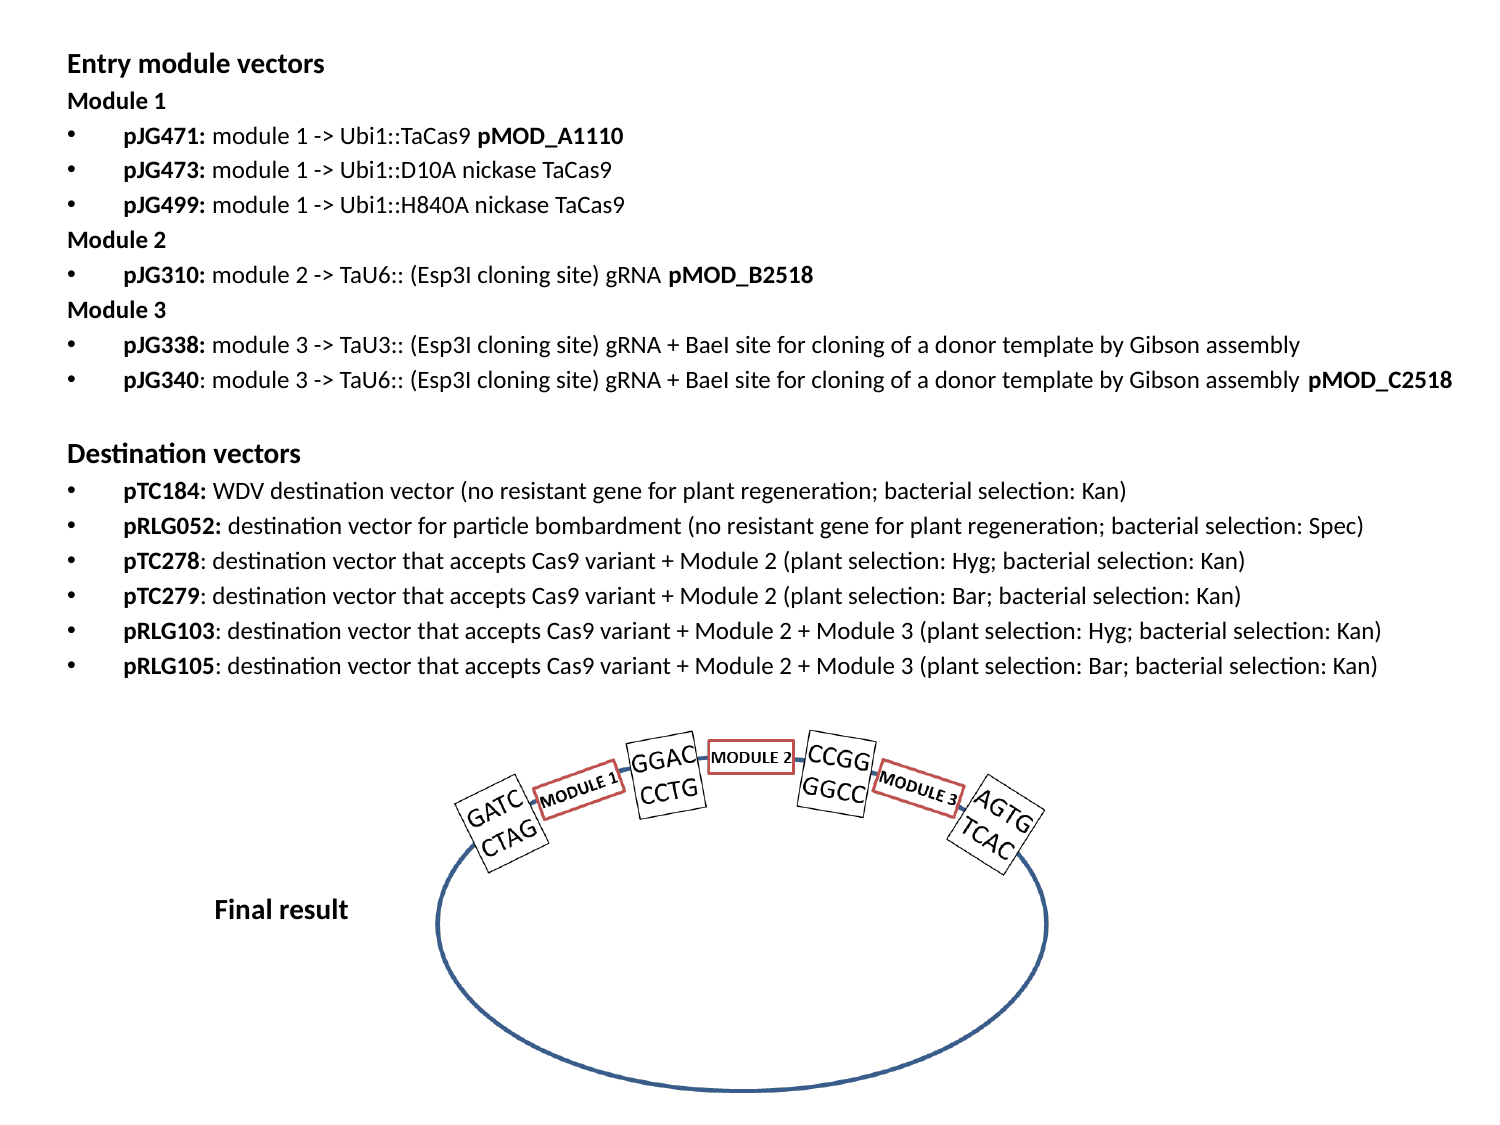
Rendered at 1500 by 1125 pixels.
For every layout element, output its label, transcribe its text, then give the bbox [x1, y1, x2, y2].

picture [435, 723, 1059, 1093]
text_box Entry module vectors Module 1 pJG471: module 1 -> Ubi1::TaCas9 pMOD_A1110 pJG473: module 1 -> Ubi1::D10A nickase TaCas9 pJG499: module 1 -> Ubi1::H840A nickase TaCas9 Module 2 pJG310: module 2 -> TaU6:: (Esp3I cloning site) gRNA pMOD_B2518 Module 3 pJG338: module 3 -> TaU3:: (Esp3I cloning site) gRNA + BaeI site for cloning of a donor template by Gibson assembly pJG340: module 3 -> TaU6:: (Esp3I cloning site) gRNA + BaeI site for cloning of a donor template by Gibson assembly pMOD_C2518 Destination vectors pTC184: WDV destination vector (no resistant gene for plant regeneration; bacterial selection: Kan) pRLG052: destination vector for particle bombardment (no resistant gene for plant regeneration; bacterial selection: Spec) pTC278: destination vector that accepts Cas9 variant + Module 2 (plant selection: Hyg; bacterial selection: Kan) pTC279: destination vector that accepts Cas9 variant + Module 2 (plant selection: Bar; bacterial selection: Kan) pRLG103: destination vector that accepts Cas9 variant + Module 2 + Module 3 (plant selection: Hyg; bacterial selection: Kan) pRLG105: destination vector that accepts Cas9 variant + Module 2 + Module 3 (plant selection: Bar; bacterial selection: Kan) [52, 36, 1483, 780]
text_box Final result [199, 882, 365, 933]
